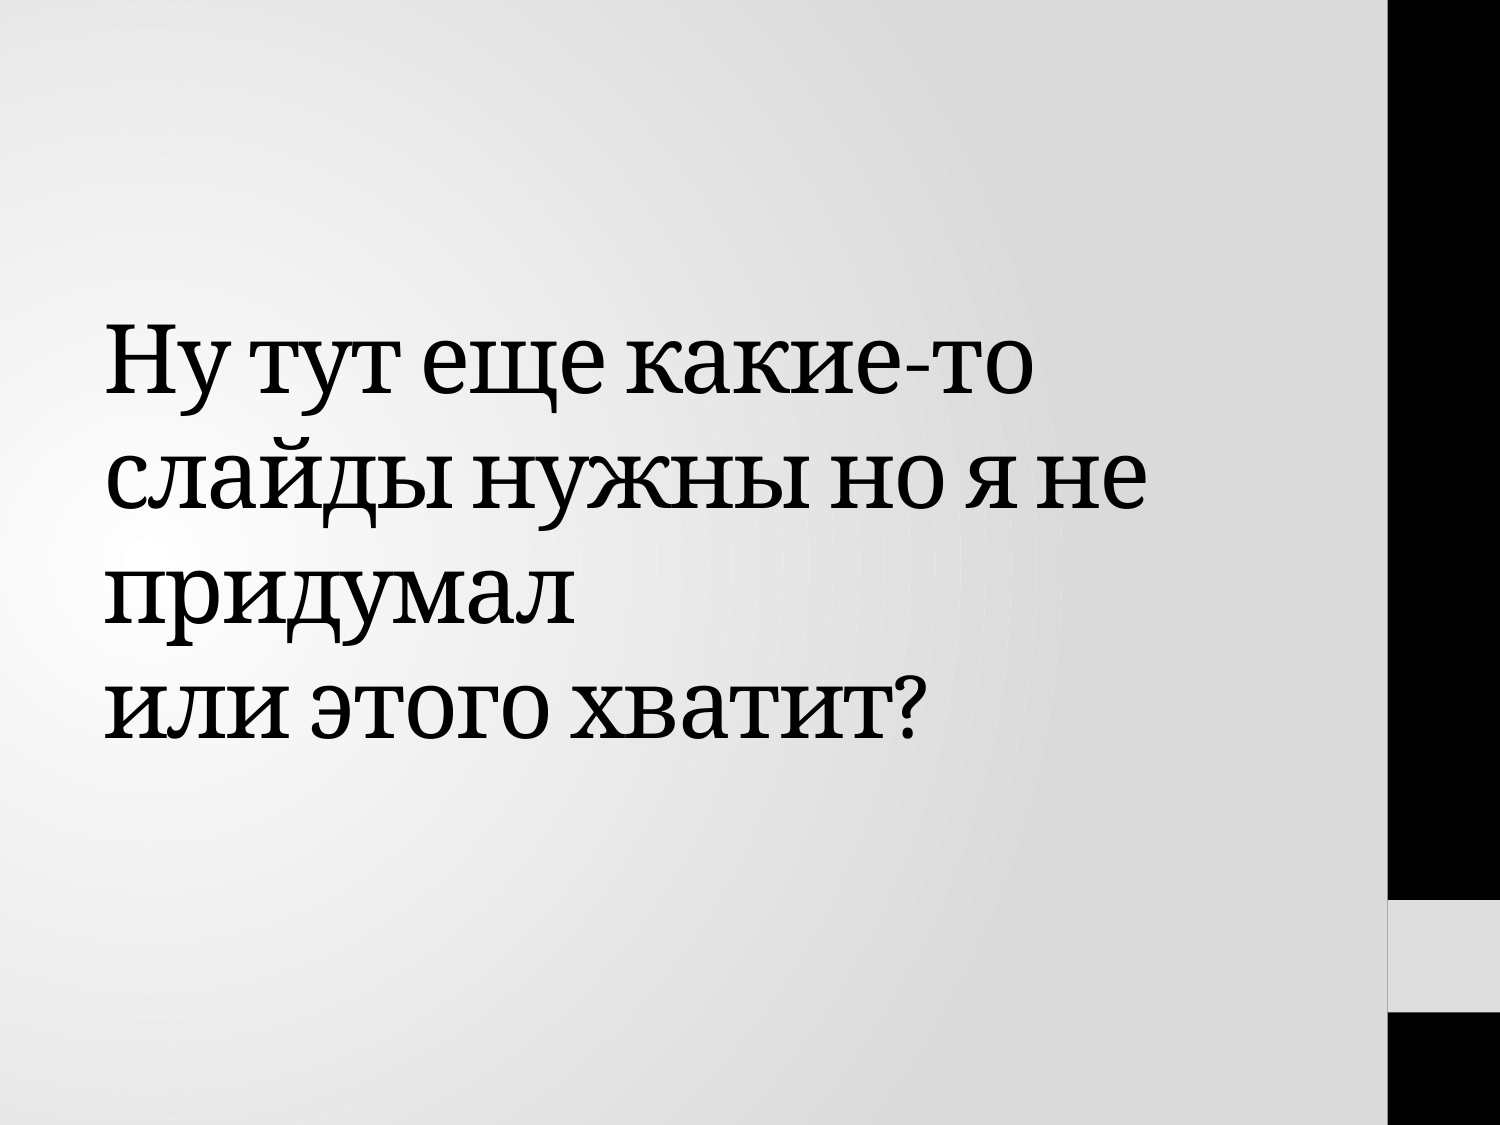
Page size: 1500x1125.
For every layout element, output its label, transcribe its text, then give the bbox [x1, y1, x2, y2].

title Ну тут еще какие-то слайды нужны но я не придумал или этого хватит? [88, 491, 1339, 680]
